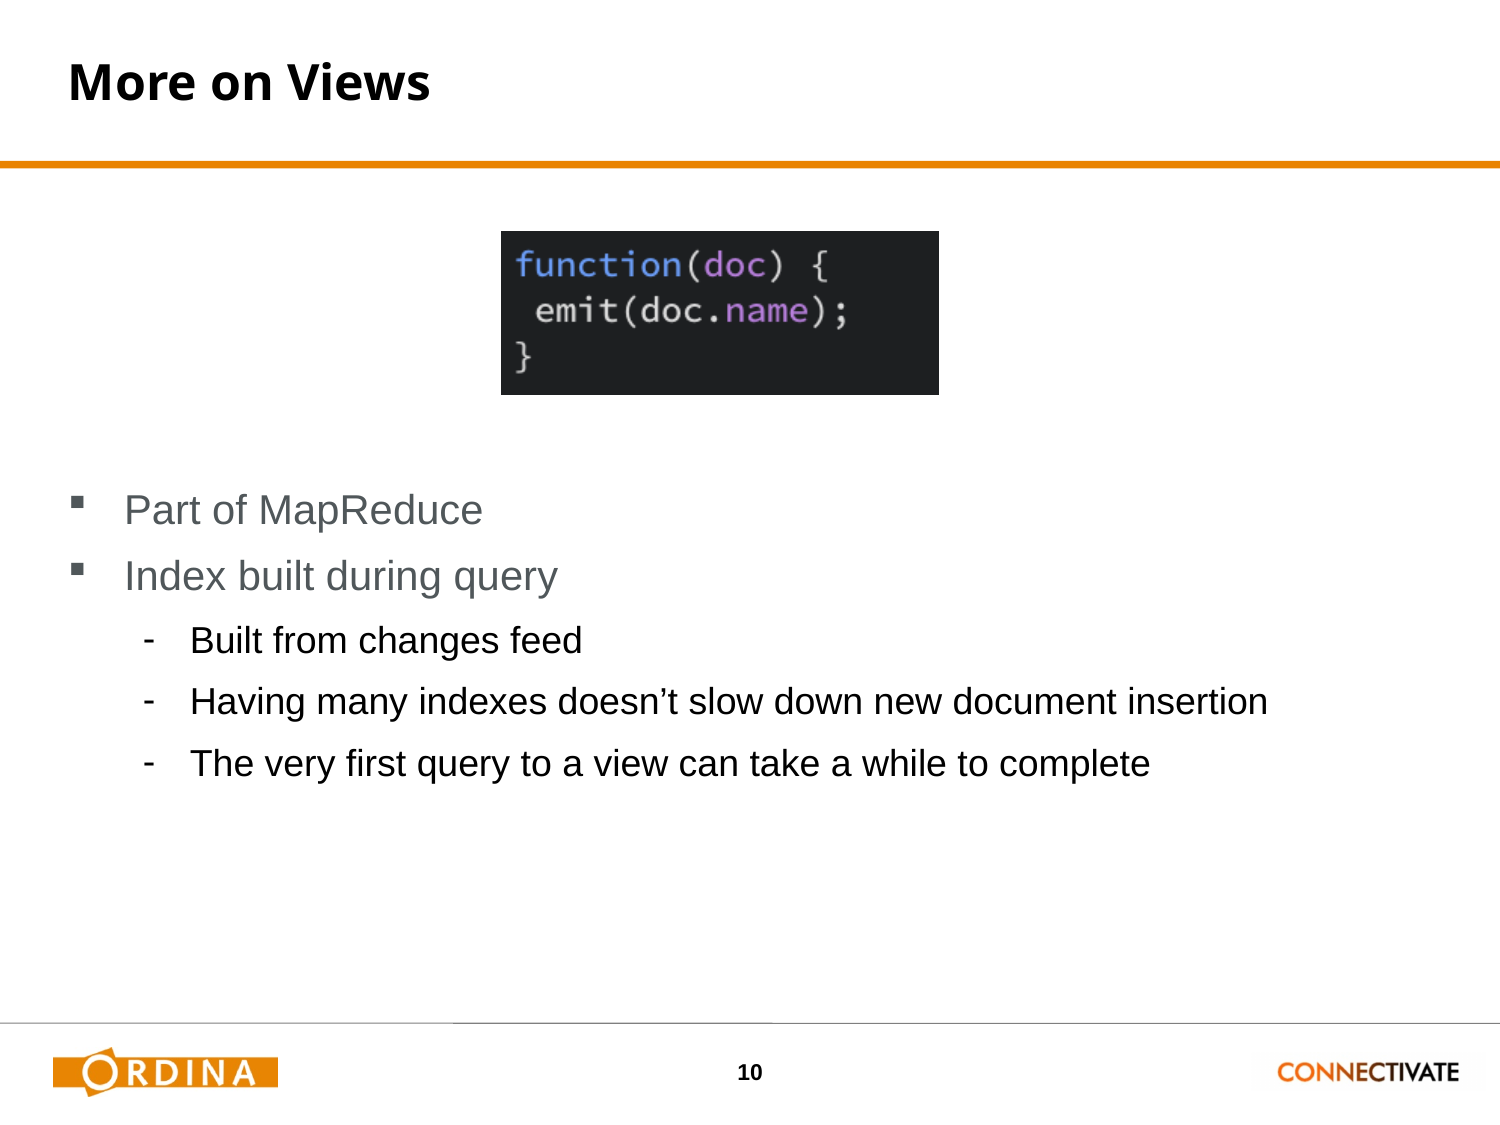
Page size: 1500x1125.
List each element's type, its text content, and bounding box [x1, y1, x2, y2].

picture [501, 231, 940, 395]
title More on Views [52, 0, 1459, 162]
picture [53, 1047, 278, 1097]
list Part of MapReduce Index built during query Built from changes feed Having many indexes doesn’t slow down new document insertion The very first query to a view can take a while to complete [52, 207, 1460, 1000]
picture [1252, 1053, 1486, 1091]
